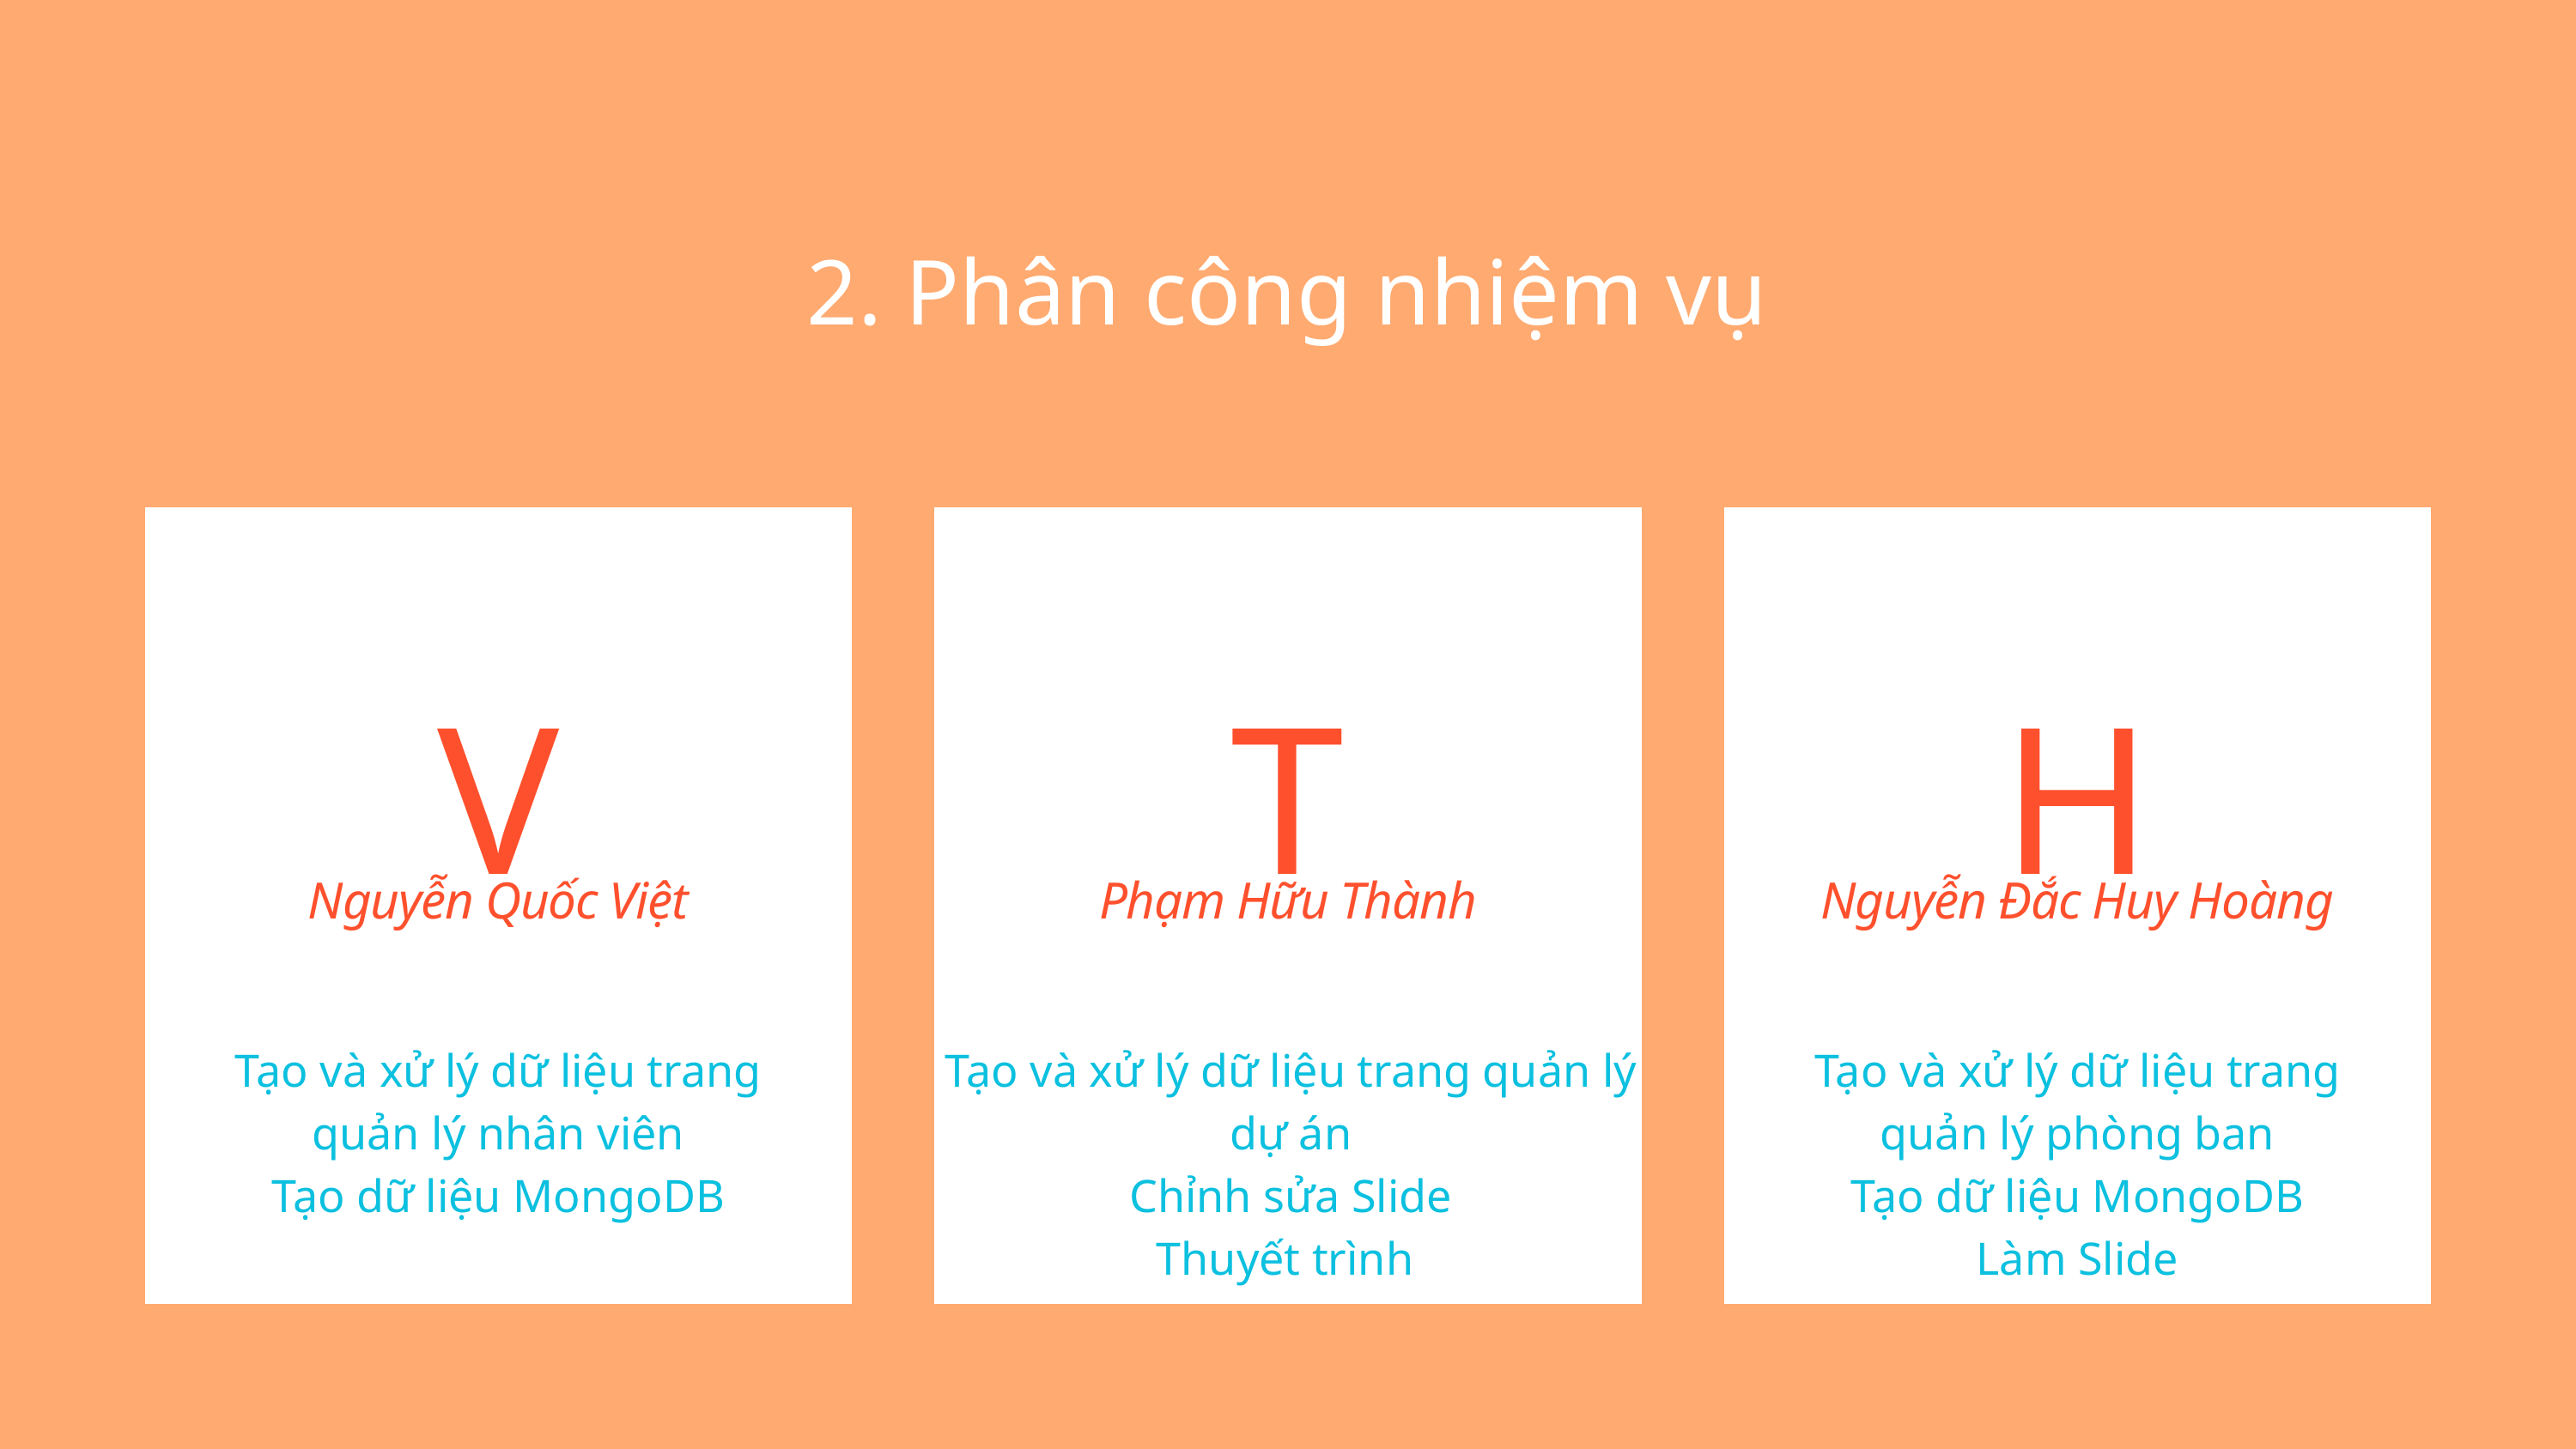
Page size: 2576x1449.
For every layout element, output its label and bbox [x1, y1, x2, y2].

text_box [144, 227, 2432, 411]
text_box [1723, 506, 2432, 1304]
text_box [934, 506, 1642, 1304]
text_box [144, 506, 853, 1304]
